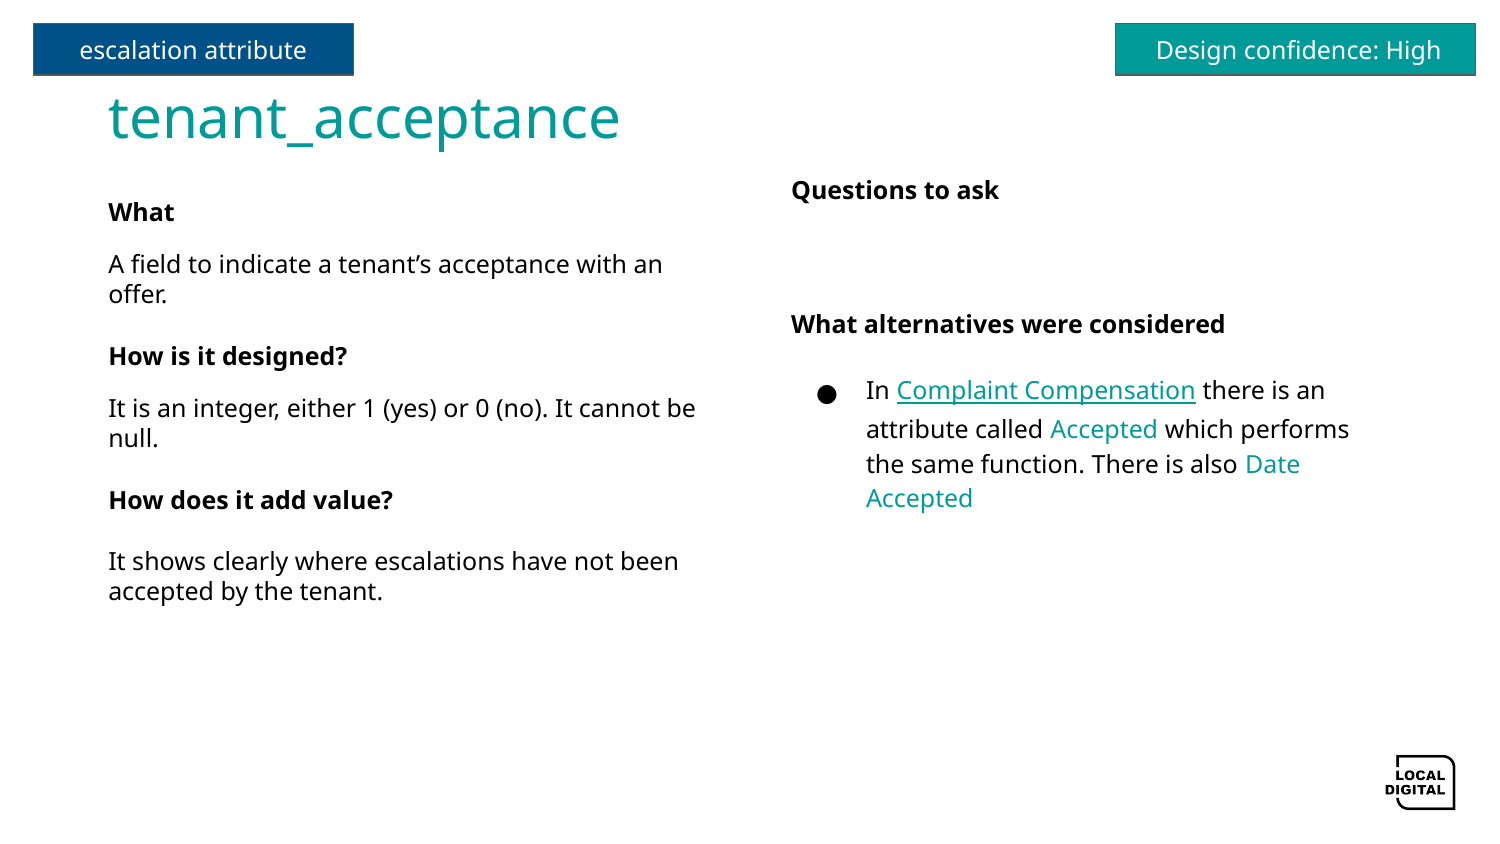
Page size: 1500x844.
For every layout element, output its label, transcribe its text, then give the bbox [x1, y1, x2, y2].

list Questions to ask What alternatives were considered In Complaint Compensation there is an attribute called Accepted which performs the same function. There is also Date Accepted [776, 159, 1405, 565]
picture [1372, 744, 1469, 821]
title tenant_acceptance [93, 65, 858, 160]
list What A field to indicate a tenant’s acceptance with an offer. How is it designed? It is an integer, either 1 (yes) or 0 (no). It cannot be null. How does it add value? It shows clearly where escalations have not been accepted by the tenant. [93, 181, 722, 688]
text_box Design confidence: High [1115, 23, 1476, 75]
text_box escalation attribute [33, 23, 354, 75]
